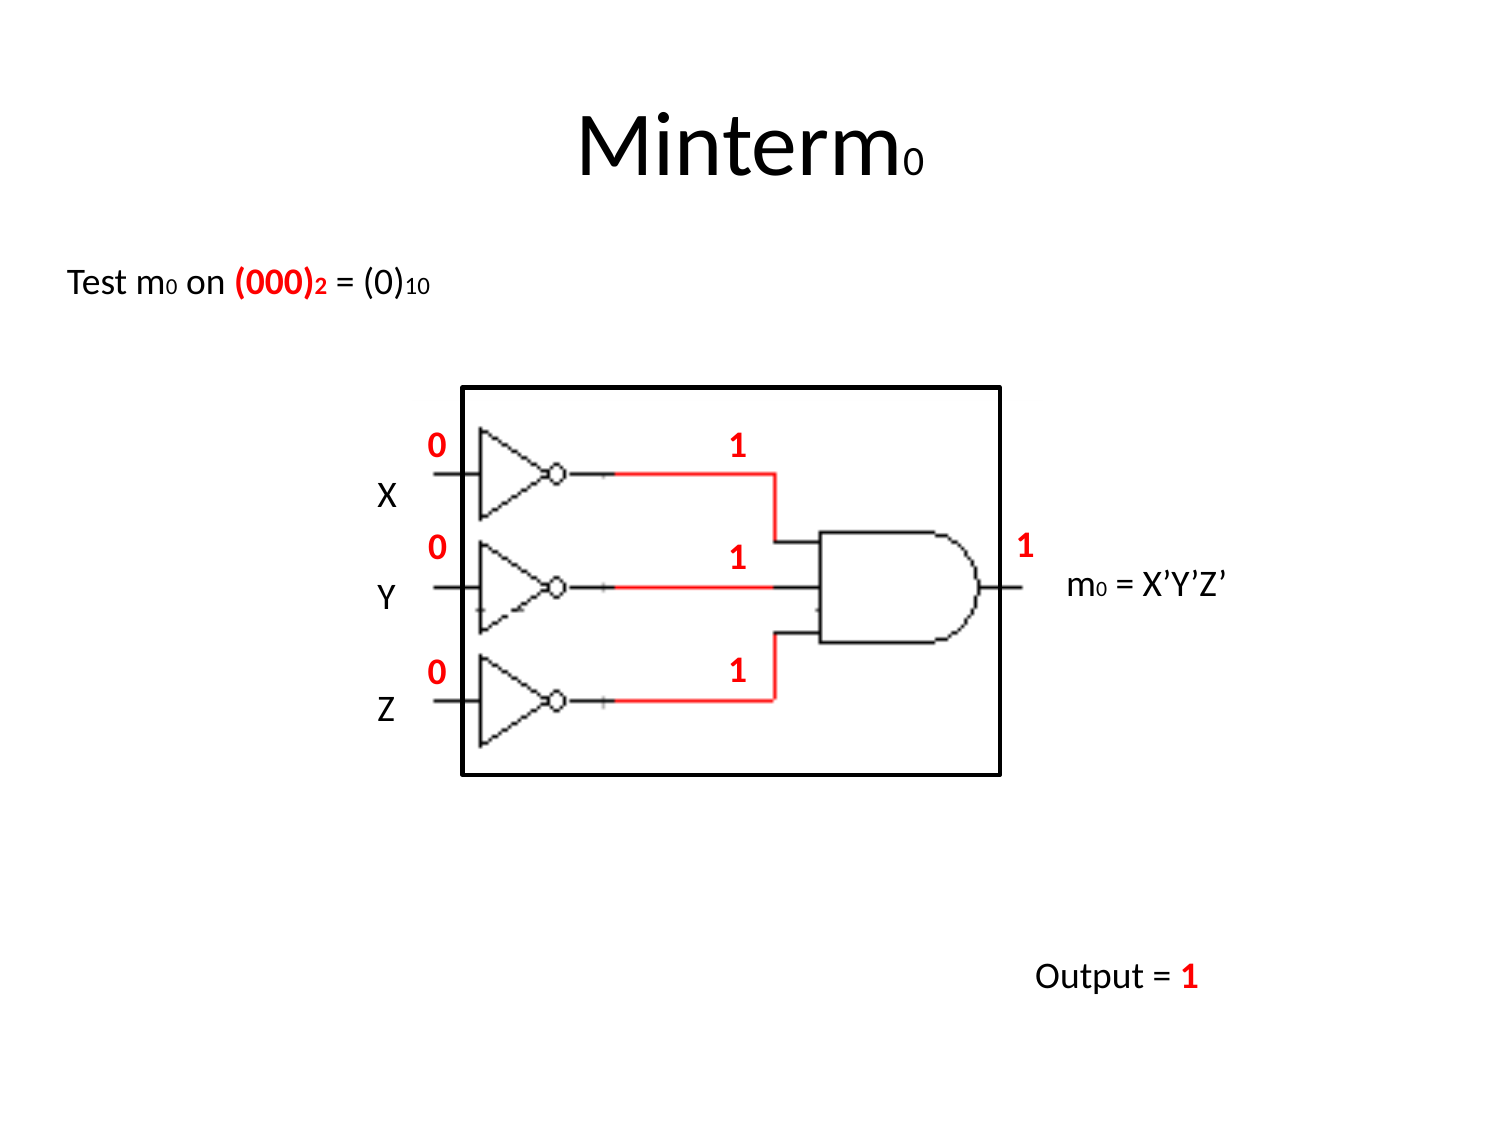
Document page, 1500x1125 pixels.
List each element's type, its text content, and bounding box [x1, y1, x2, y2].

text_box Test m0 on (000)2 = (0)10 [52, 249, 446, 310]
text_box m0 = X’Y’Z’ [1051, 551, 1243, 612]
text_box Output = 1 [1020, 943, 1214, 1004]
title Minterm0 [75, 45, 1425, 233]
text_box Y [362, 564, 407, 625]
text_box X [362, 462, 407, 523]
picture [412, 399, 1044, 776]
text_box [460, 385, 1002, 398]
text_box Z [362, 676, 407, 737]
